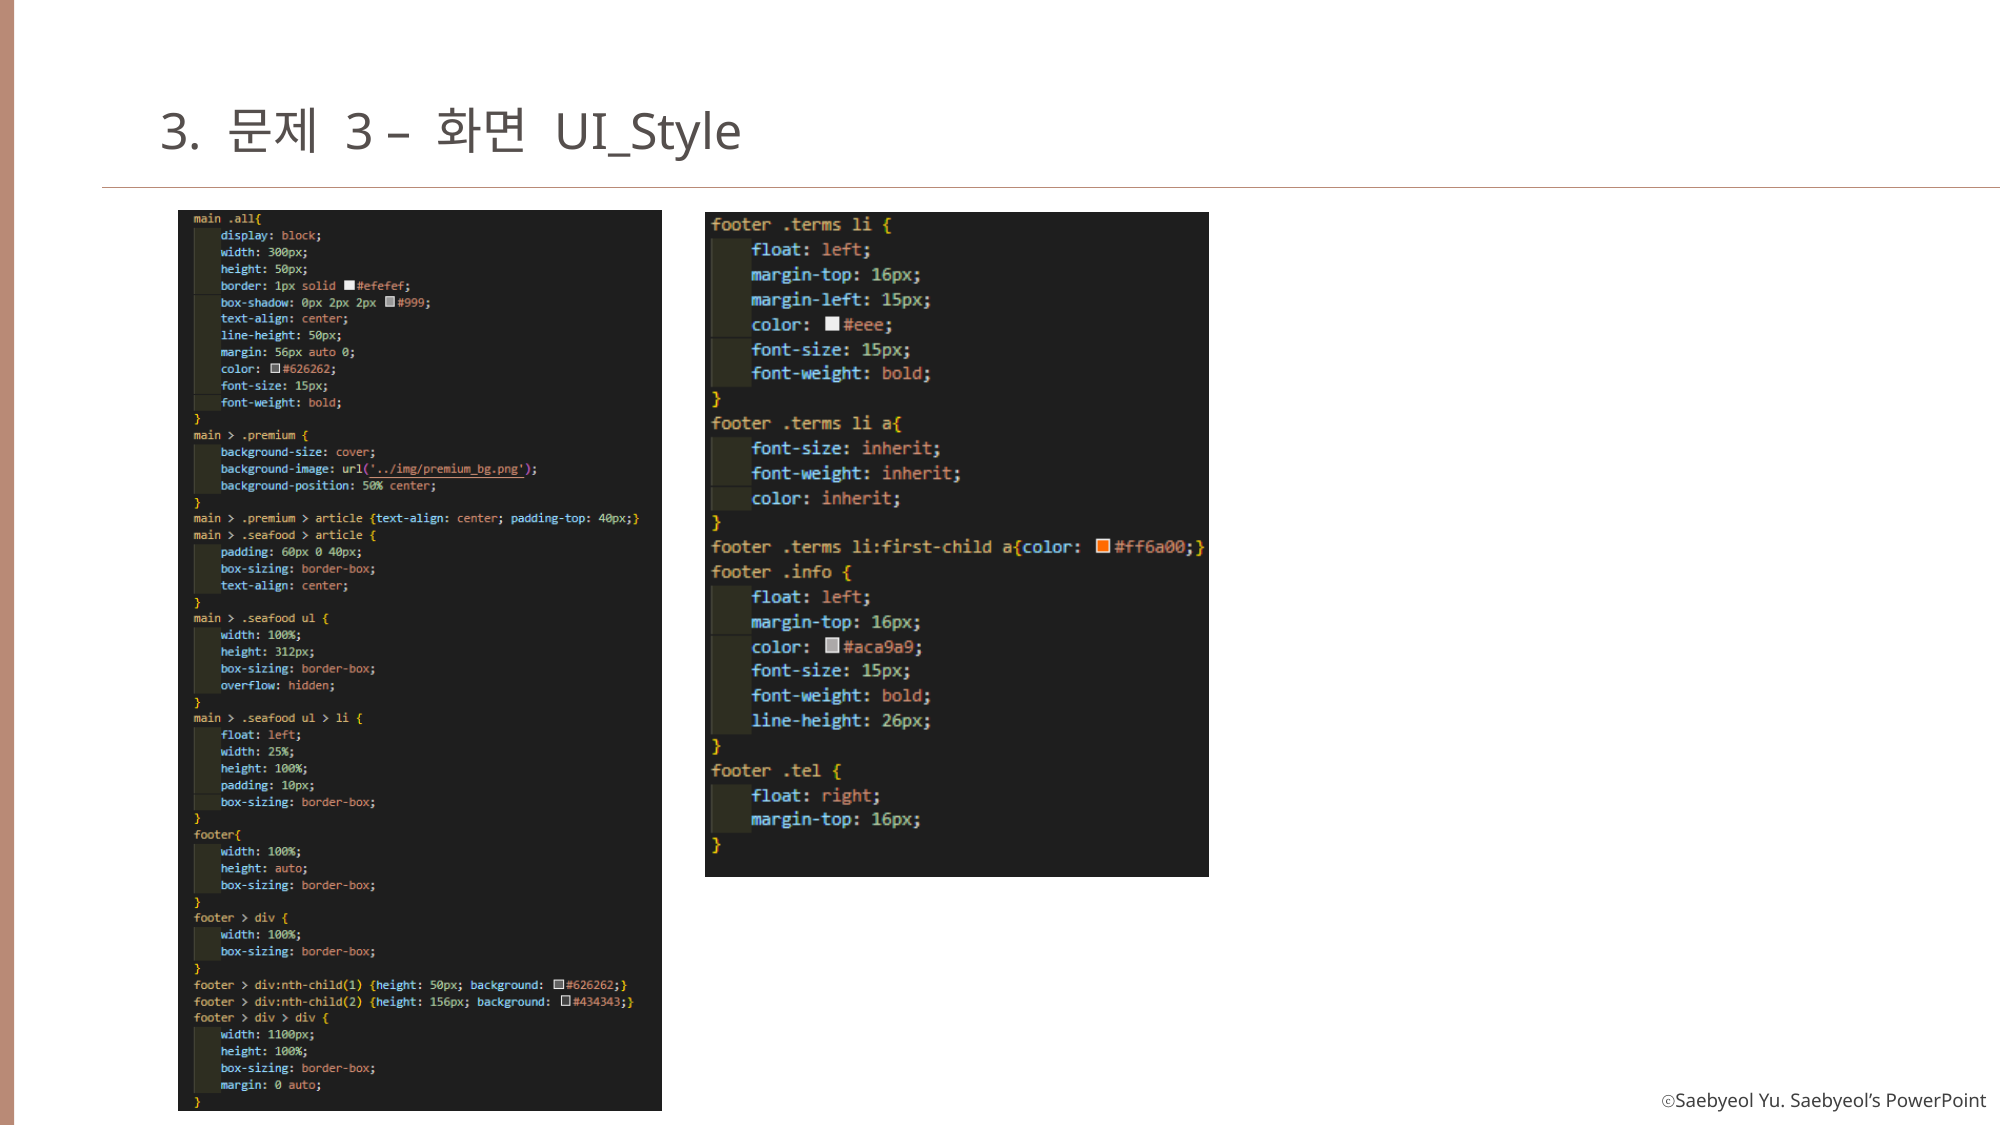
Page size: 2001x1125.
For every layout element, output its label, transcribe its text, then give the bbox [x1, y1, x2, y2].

text_box [0, 0, 15, 1125]
text_box 3. 문제 3 – 화면 UI_Style [145, 188, 758, 287]
picture [178, 209, 662, 1111]
text_box 3. 문제 3 – 화면 UI_Style [145, 91, 758, 187]
picture [705, 212, 1209, 877]
